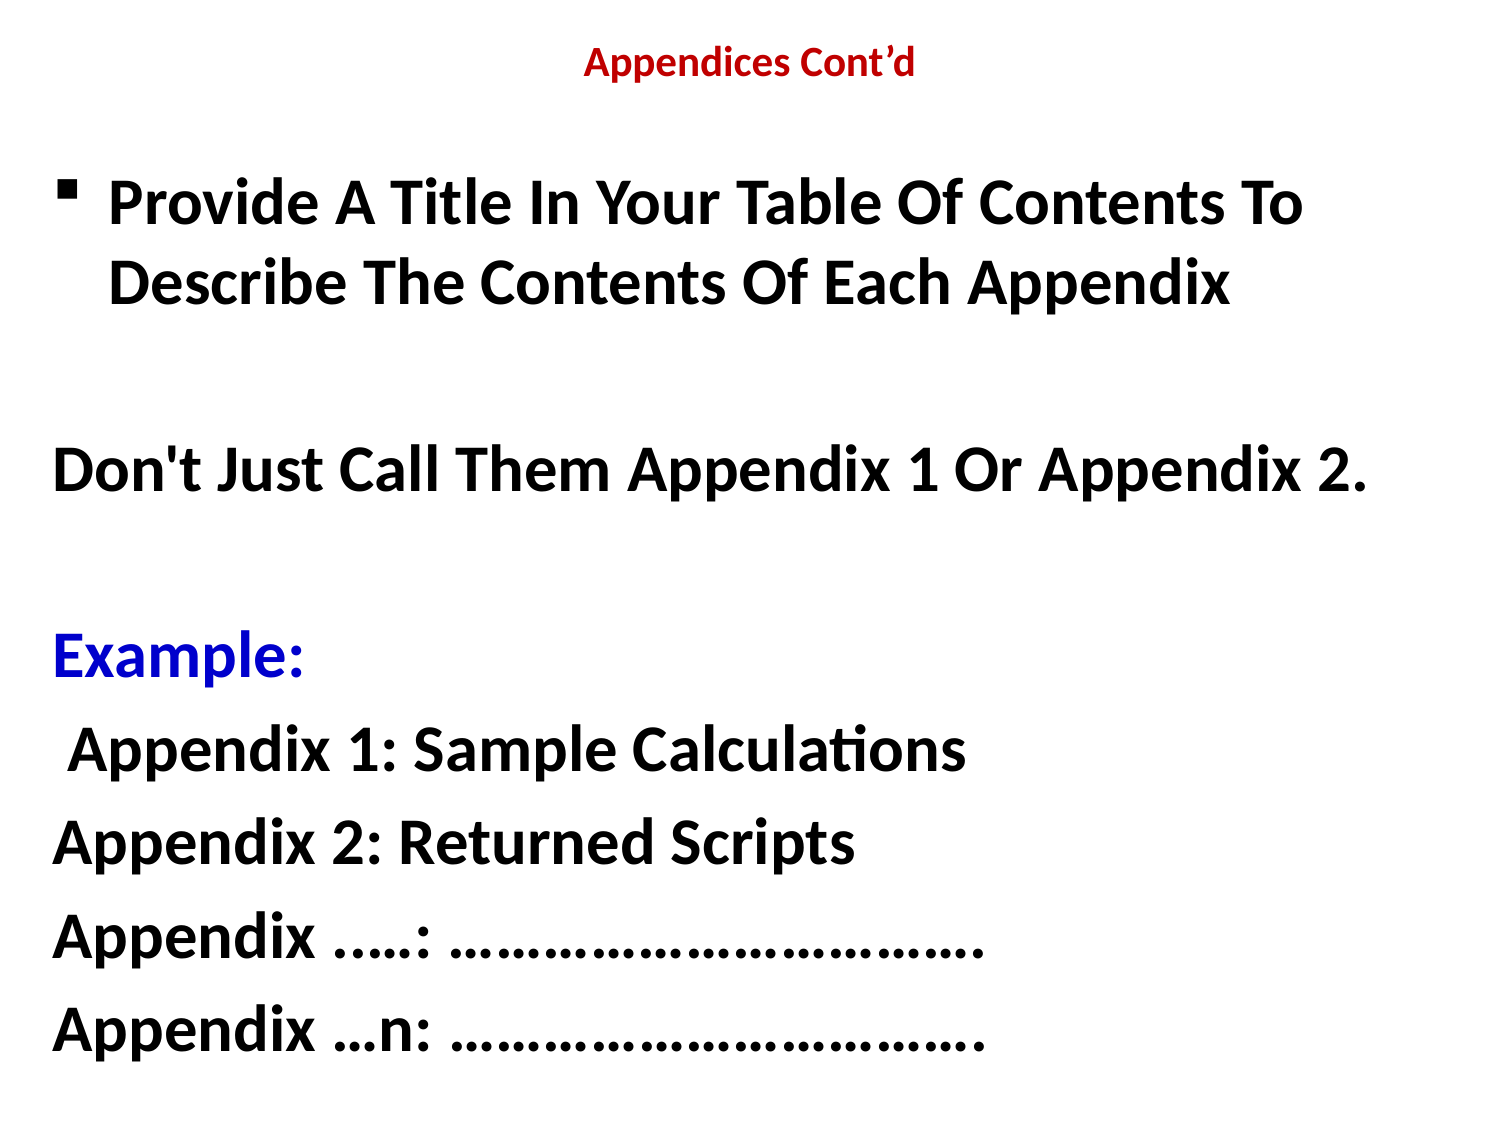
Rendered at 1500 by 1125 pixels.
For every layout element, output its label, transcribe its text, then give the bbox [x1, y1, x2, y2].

list Provide A Title In Your Table Of Contents To Describe The Contents Of Each Appendix Don't Just Call Them Appendix 1 Or Appendix 2. Example: Appendix 1: Sample Calculations Appendix 2: Returned Scripts Appendix ..…: ……………………………. Appendix …n: ……………………………. [37, 149, 1488, 1088]
title Appendices Cont’d [75, 24, 1425, 93]
